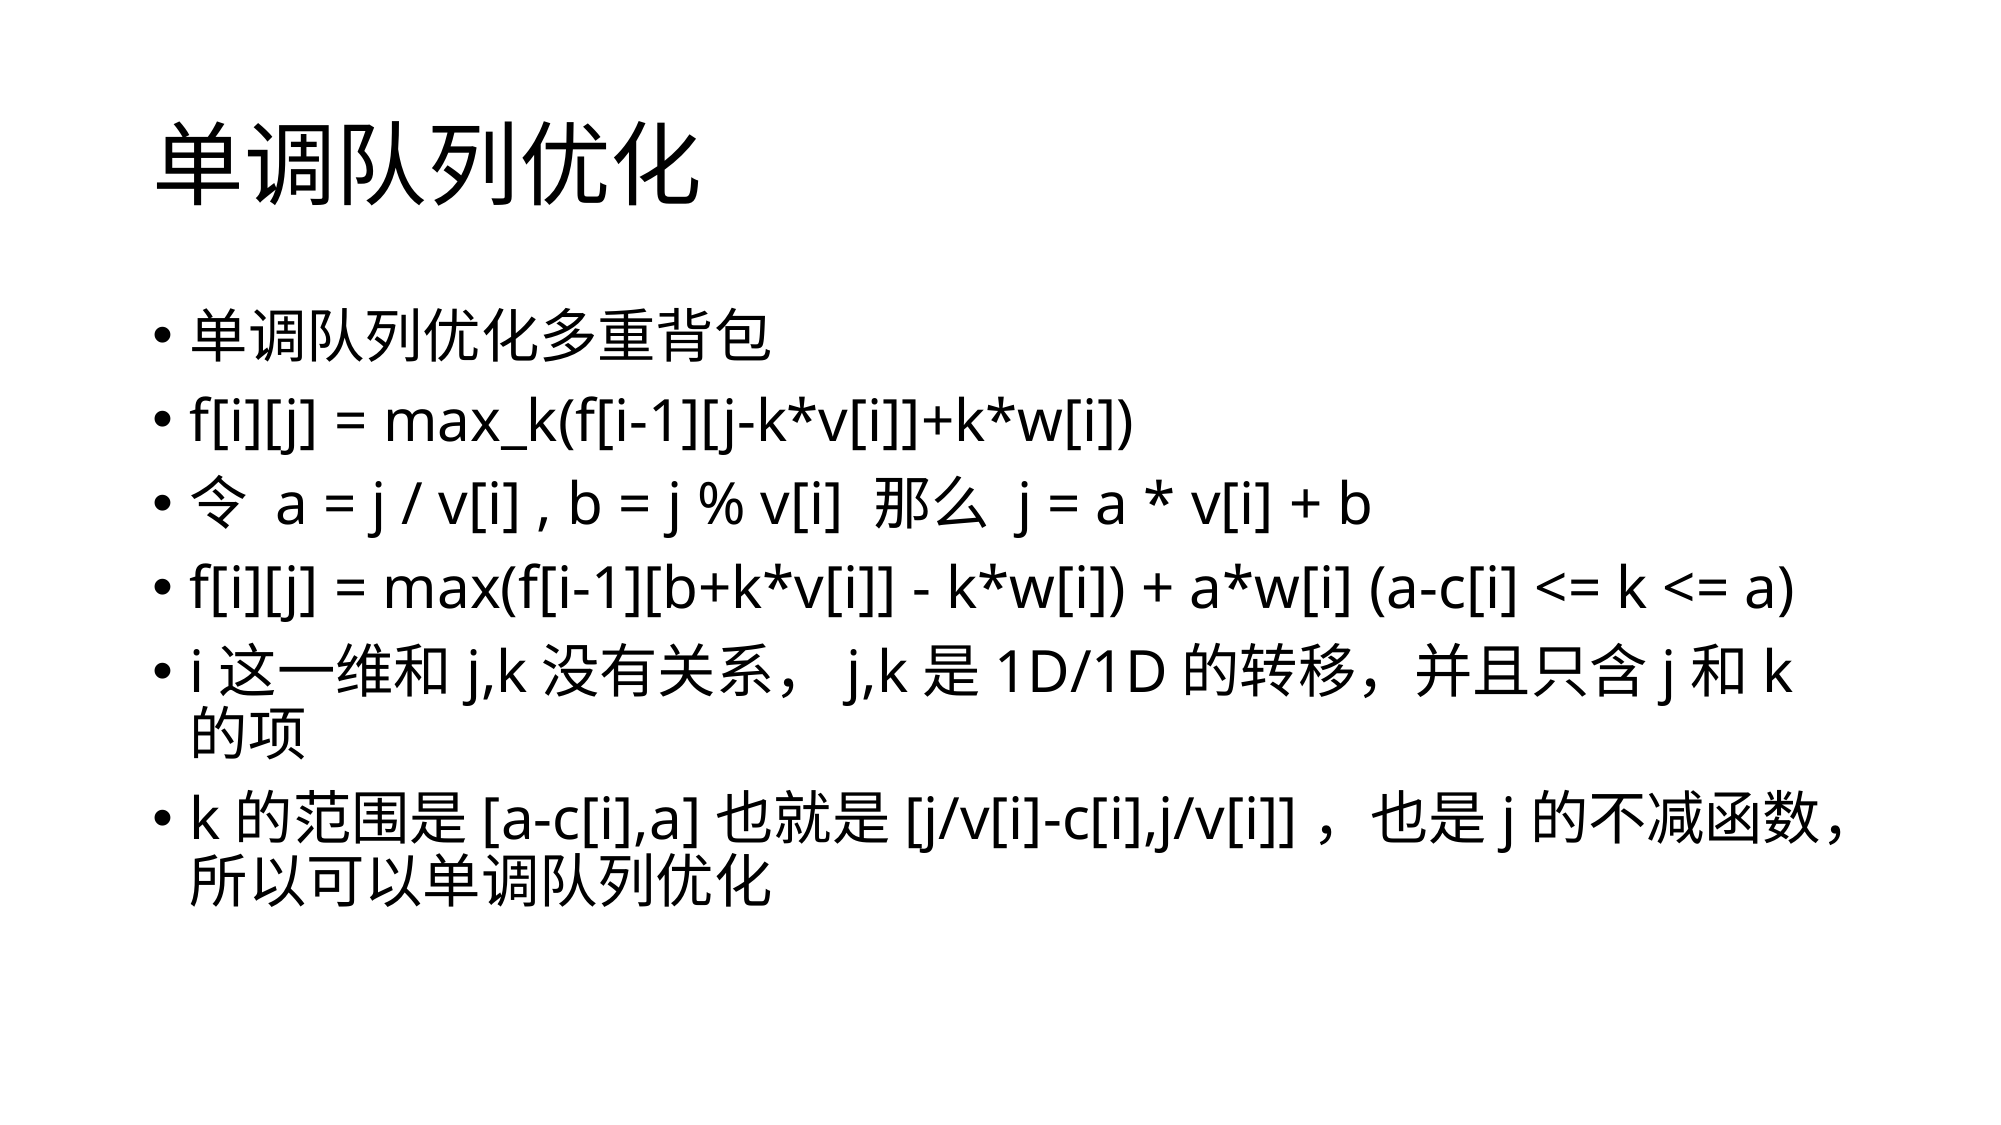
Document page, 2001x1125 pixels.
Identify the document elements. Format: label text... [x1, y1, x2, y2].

list 单调队列优化多重背包 f[i][j] = max_k(f[i-1][j-k*v[i]]+k*w[i]) 令 a = j / v[i] , b = j % v[i] 那么 j = a * v[i] + b f[i][j] = max(f[i-1][b+k*v[i]] - k*w[i]) + a*w[i] (a-c[i] <= k <= a) i这一维和j,k没有关系，j,k是1D/1D的转移，并且只含j和k的项 k的范围是[a-c[i],a]也就是[j/v[i]-c[i],j/v[i]]，也是j的不减函数，所以可以单调队列优化 [137, 299, 1863, 1014]
title 单调队列优化 [137, 59, 1863, 278]
